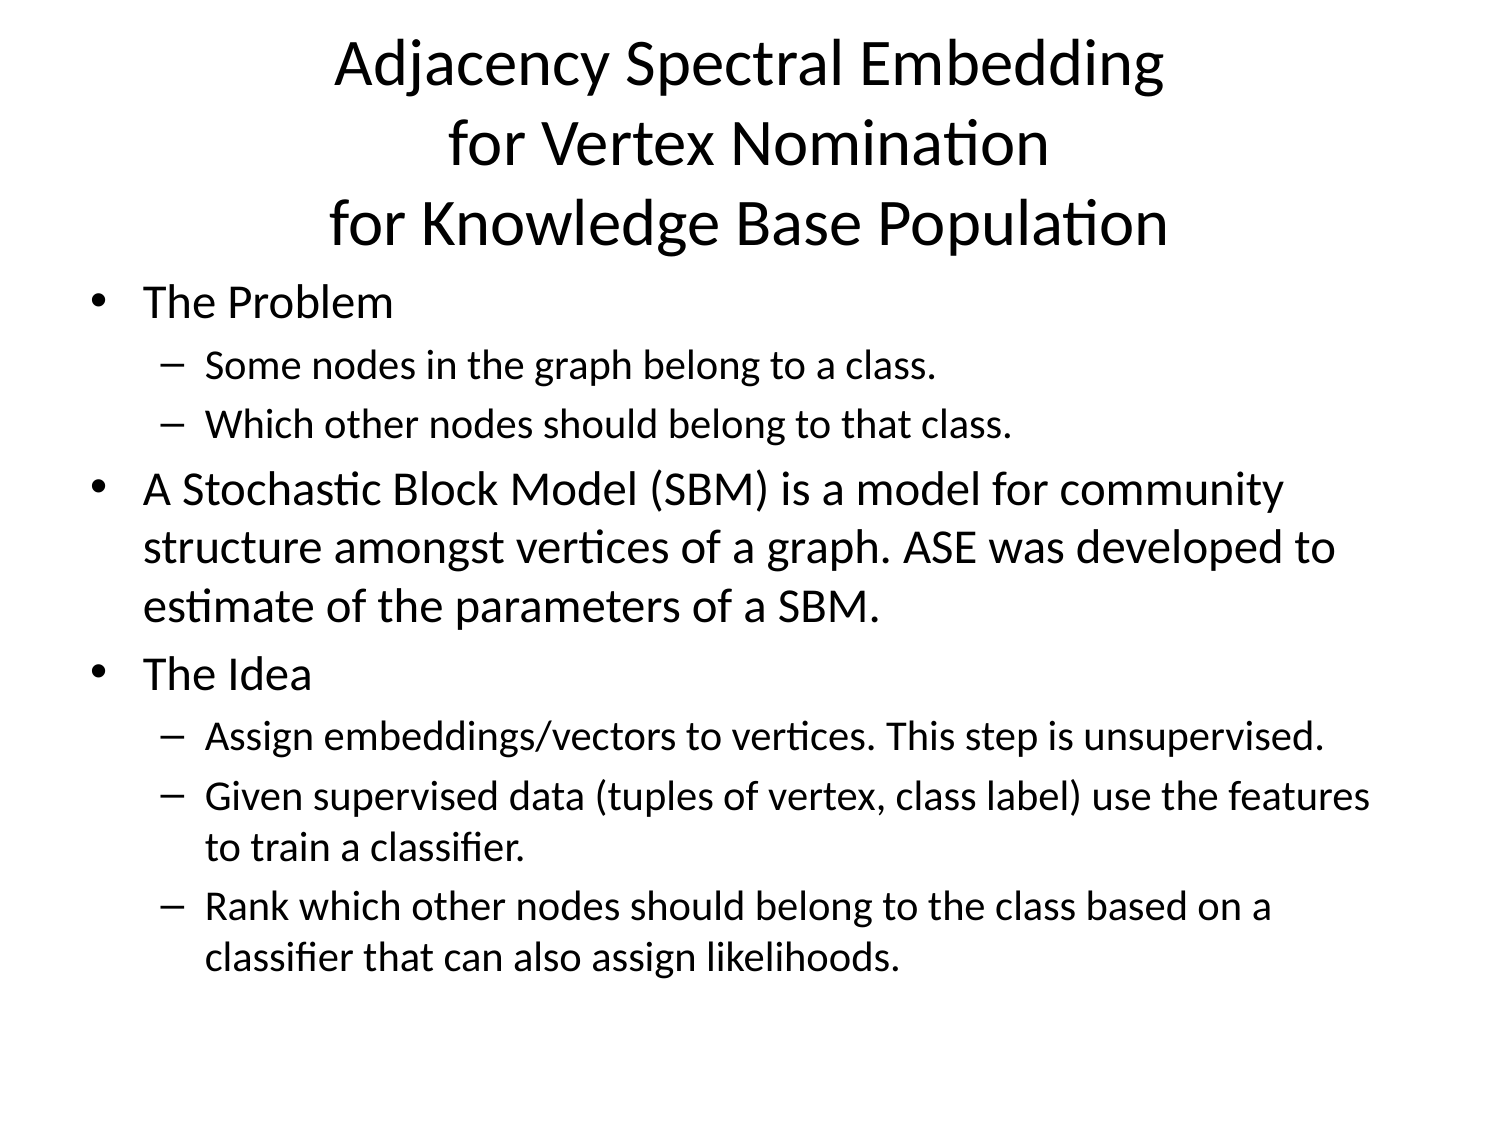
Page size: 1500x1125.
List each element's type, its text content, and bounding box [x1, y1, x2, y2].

list The Problem Some nodes in the graph belong to a class. Which other nodes should belong to that class. A Stochastic Block Model (SBM) is a model for community structure amongst vertices of a graph. ASE was developed to estimate of the parameters of a SBM. The Idea Assign embeddings/vectors to vertices. This step is unsupervised. Given supervised data (tuples of vertex, class label) use the features to train a classifier. Rank which other nodes should belong to the class based on a classifier that can also assign likelihoods. [75, 262, 1425, 1005]
title Adjacency Spectral Embedding for Vertex Nomination for Knowledge Base Population [75, 45, 1425, 233]
